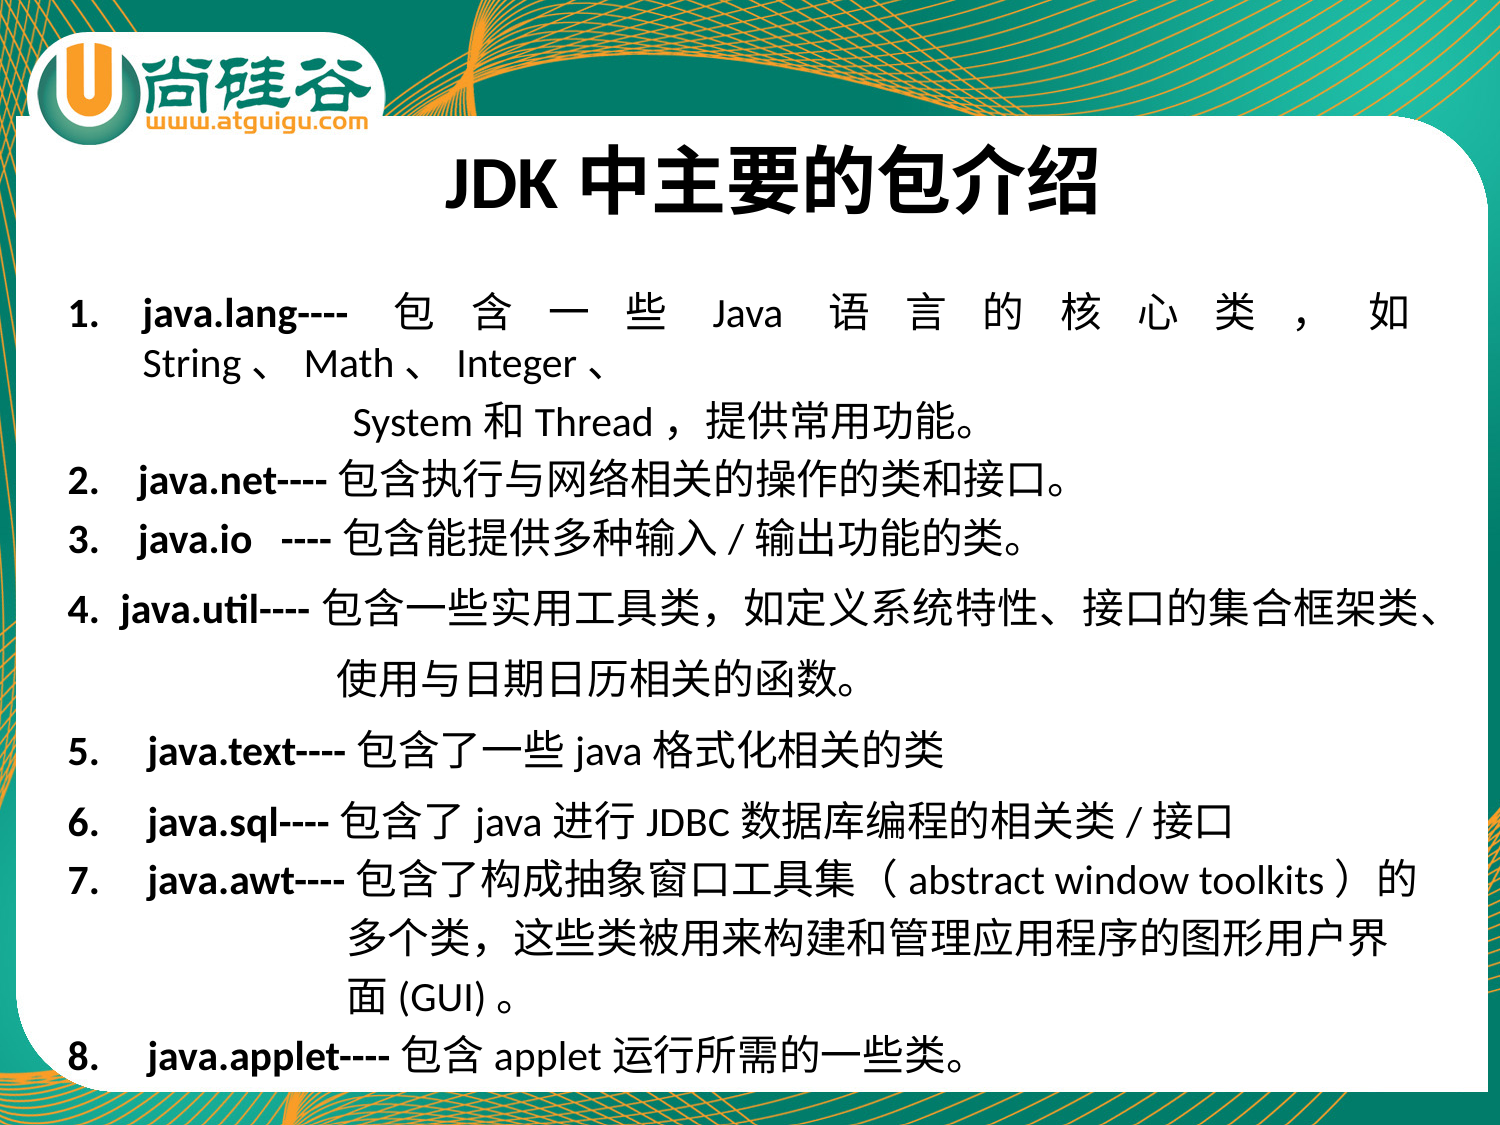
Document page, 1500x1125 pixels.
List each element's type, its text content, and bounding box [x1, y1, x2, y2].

title JDK中主要的包介绍 [324, 113, 1223, 244]
picture [0, 0, 1500, 1125]
text_box java.lang----包含一些Java语言的核心类，如String、Math、Integer、 System和Thread，提供常用功能。 2. java.net----包含执行与网络相关的操作的类和接口。 3. java.io ----包含能提供多种输入/输出功能的类。 4. java.util----包含一些实用工具类，如定义系统特性、接口的集合框架类、 使用与日期日历相关的函数。 5. java.text----包含了一些java格式化相关的类 6. java.sql----包含了java进行JDBC数据库编程的相关类/接口 7. java.awt----包含了构成抽象窗口工具集（abstract window toolkits）的 多个类，这些类被用来构建和管理应用程序的图形用户界 面(GUI)。 8. java.applet----包含applet运行所需的一些类。 [53, 278, 1435, 1125]
